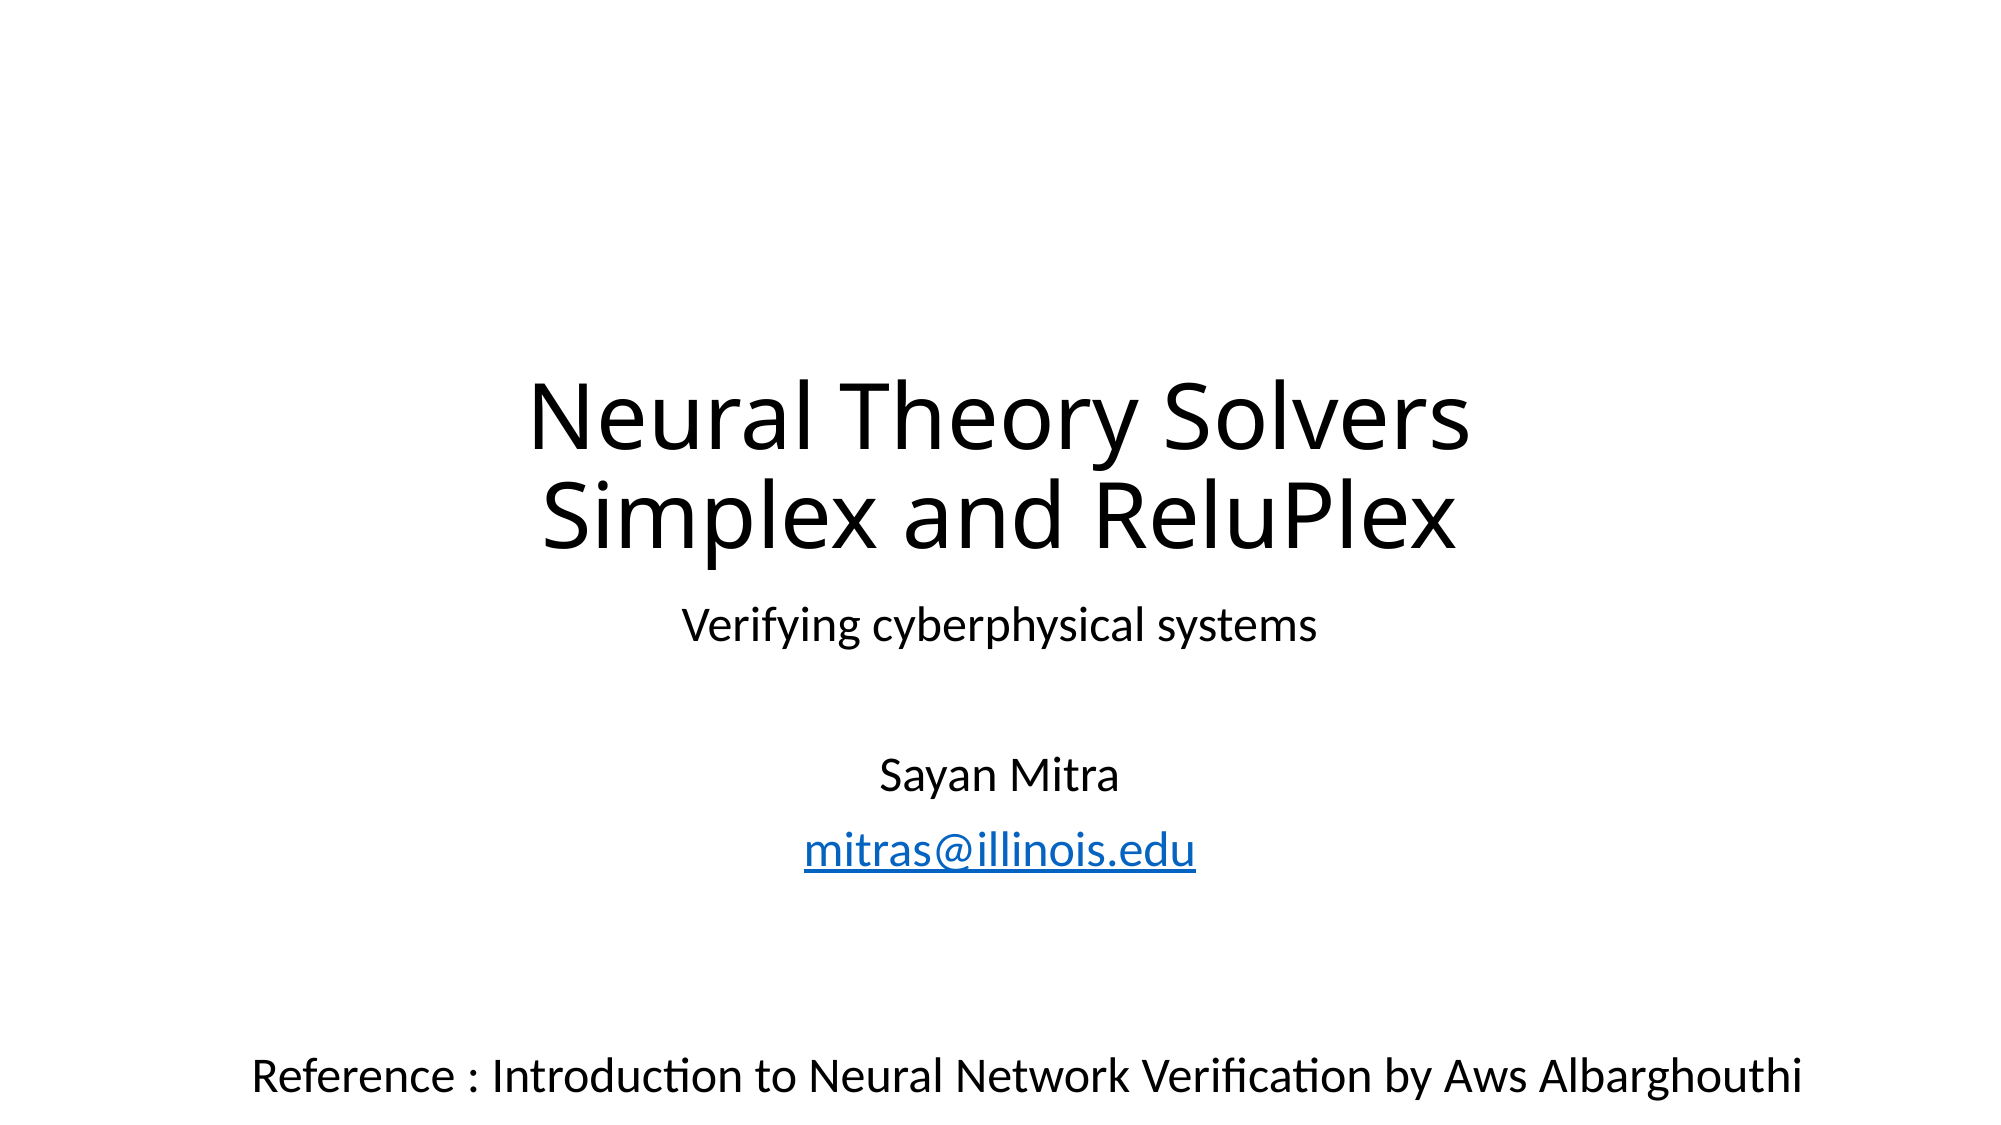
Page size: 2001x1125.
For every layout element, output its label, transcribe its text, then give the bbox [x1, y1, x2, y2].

title Neural Theory Solvers Simplex and ReluPlex [150, 62, 1850, 576]
text_box Reference : Introduction to Neural Network Verification by Aws Albarghouthi [236, 1035, 1819, 1125]
subtitle Verifying cyberphysical systems Sayan Mitra mitras@illinois.edu [249, 590, 1750, 1035]
